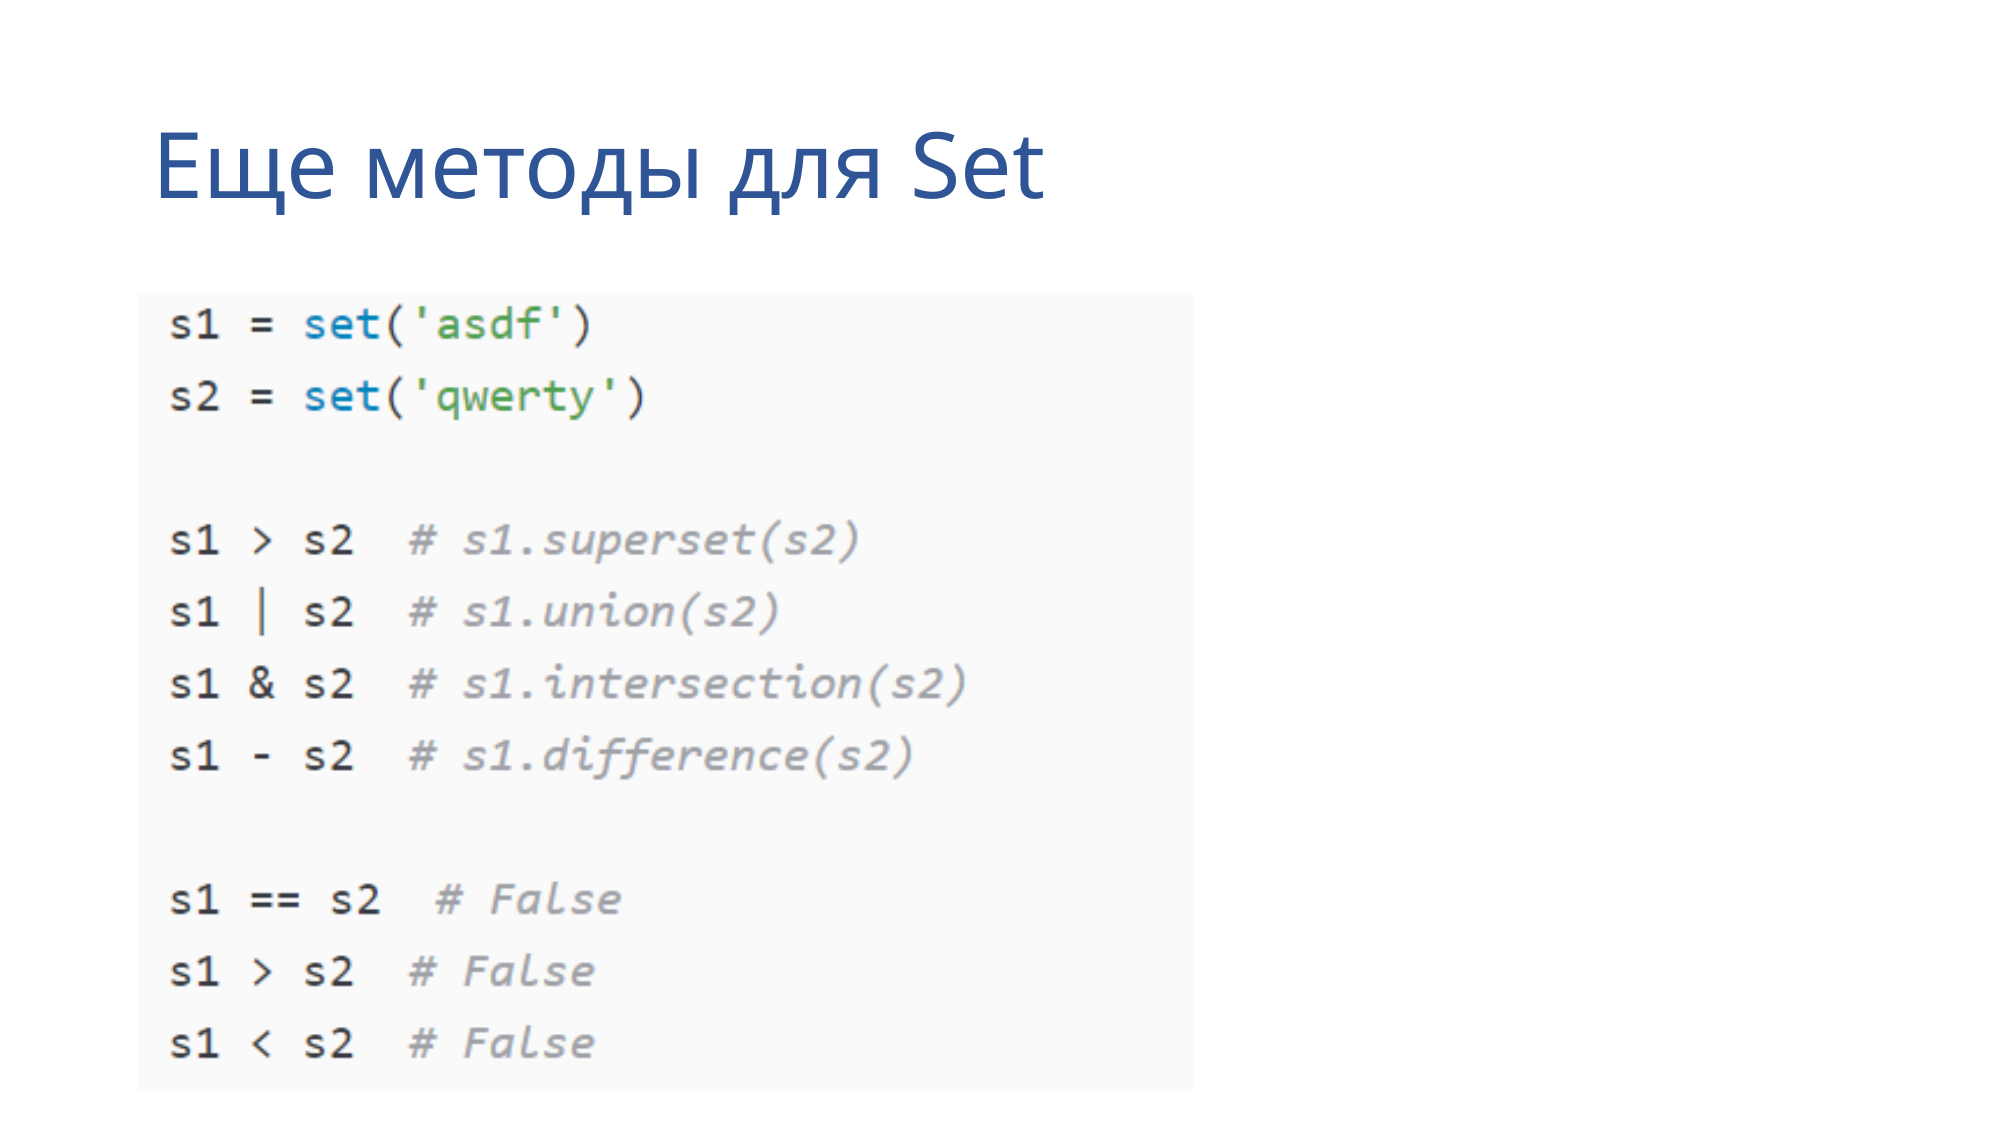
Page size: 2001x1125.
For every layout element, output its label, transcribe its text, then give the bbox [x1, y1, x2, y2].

title Еще методы для Set [137, 59, 1863, 278]
picture [137, 293, 1194, 1091]
